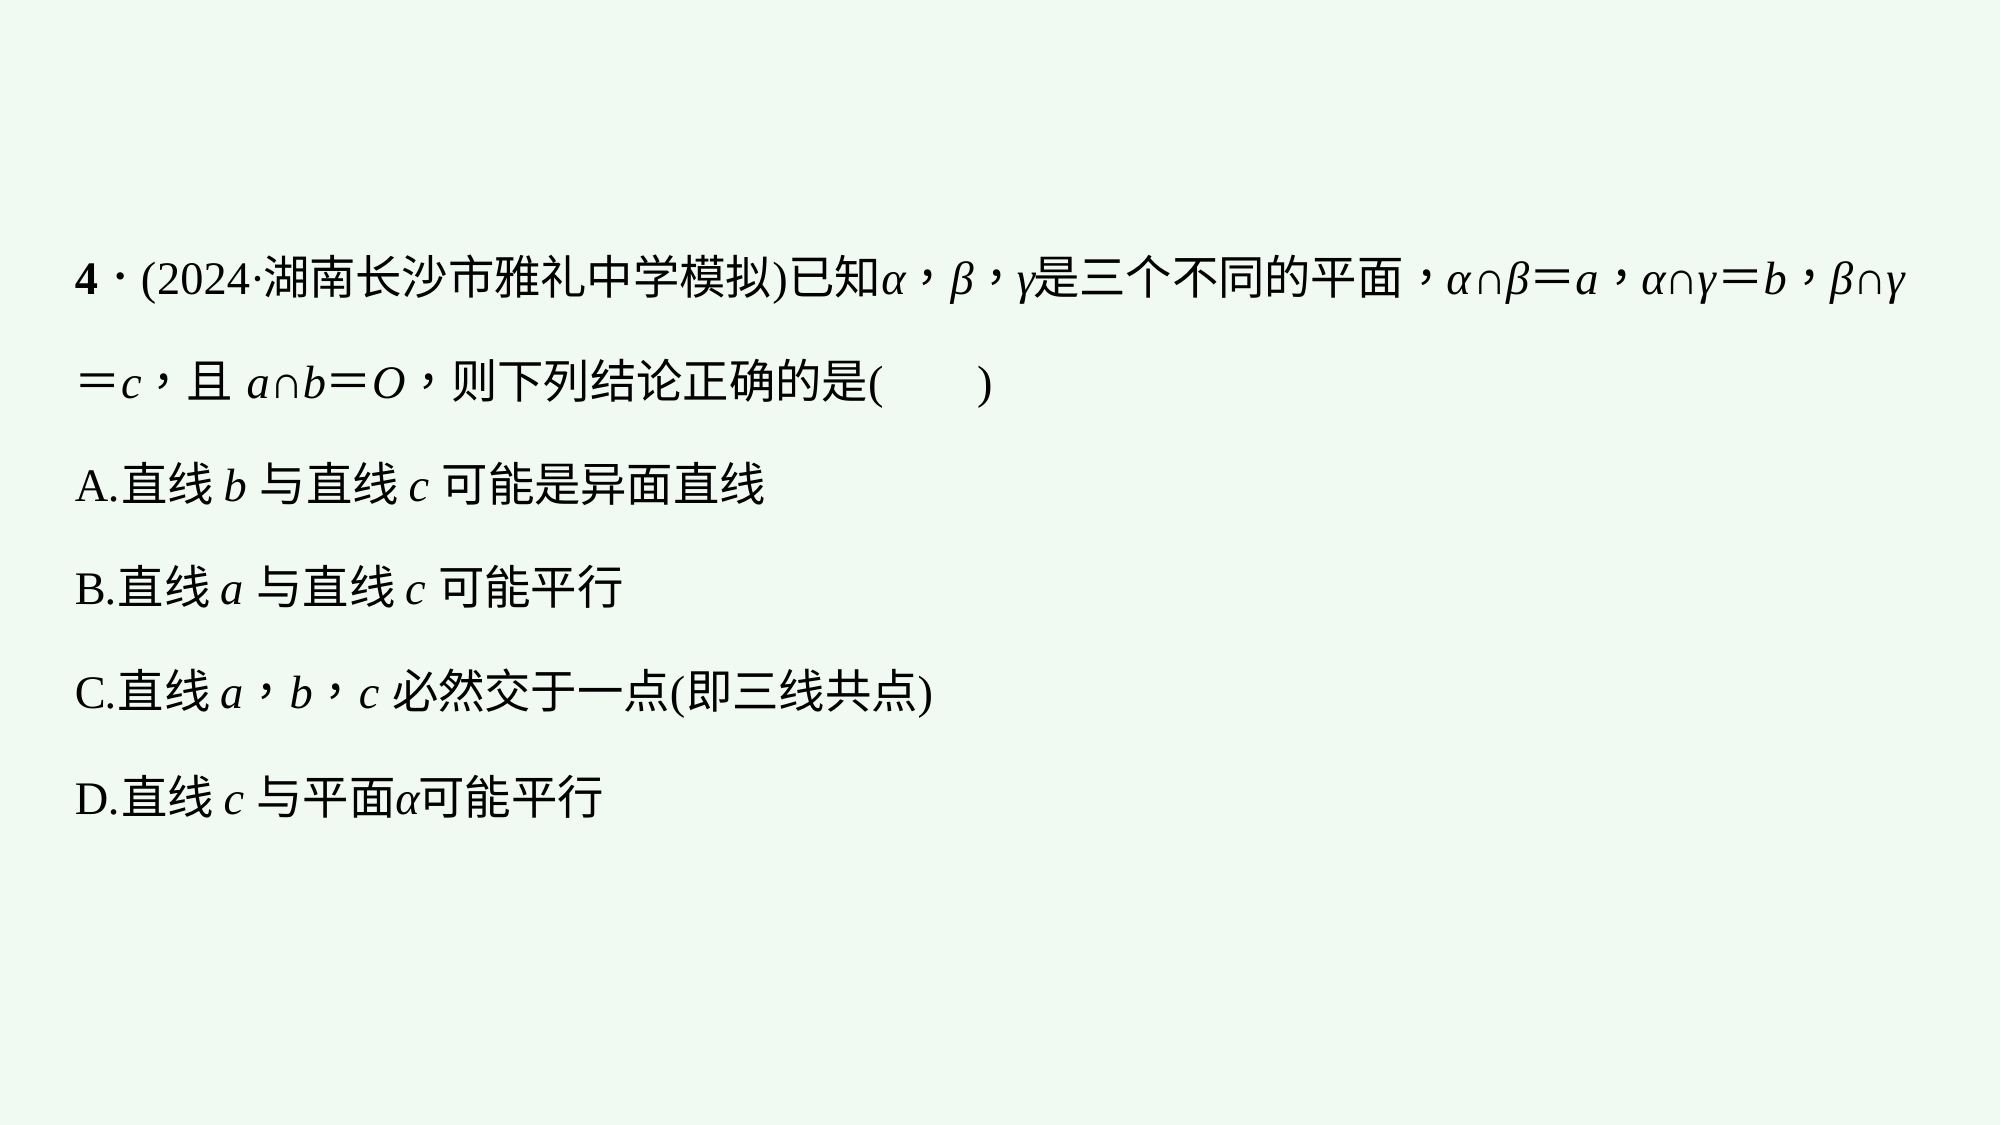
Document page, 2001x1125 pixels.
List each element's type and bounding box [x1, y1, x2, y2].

text_box [74, 224, 1907, 921]
